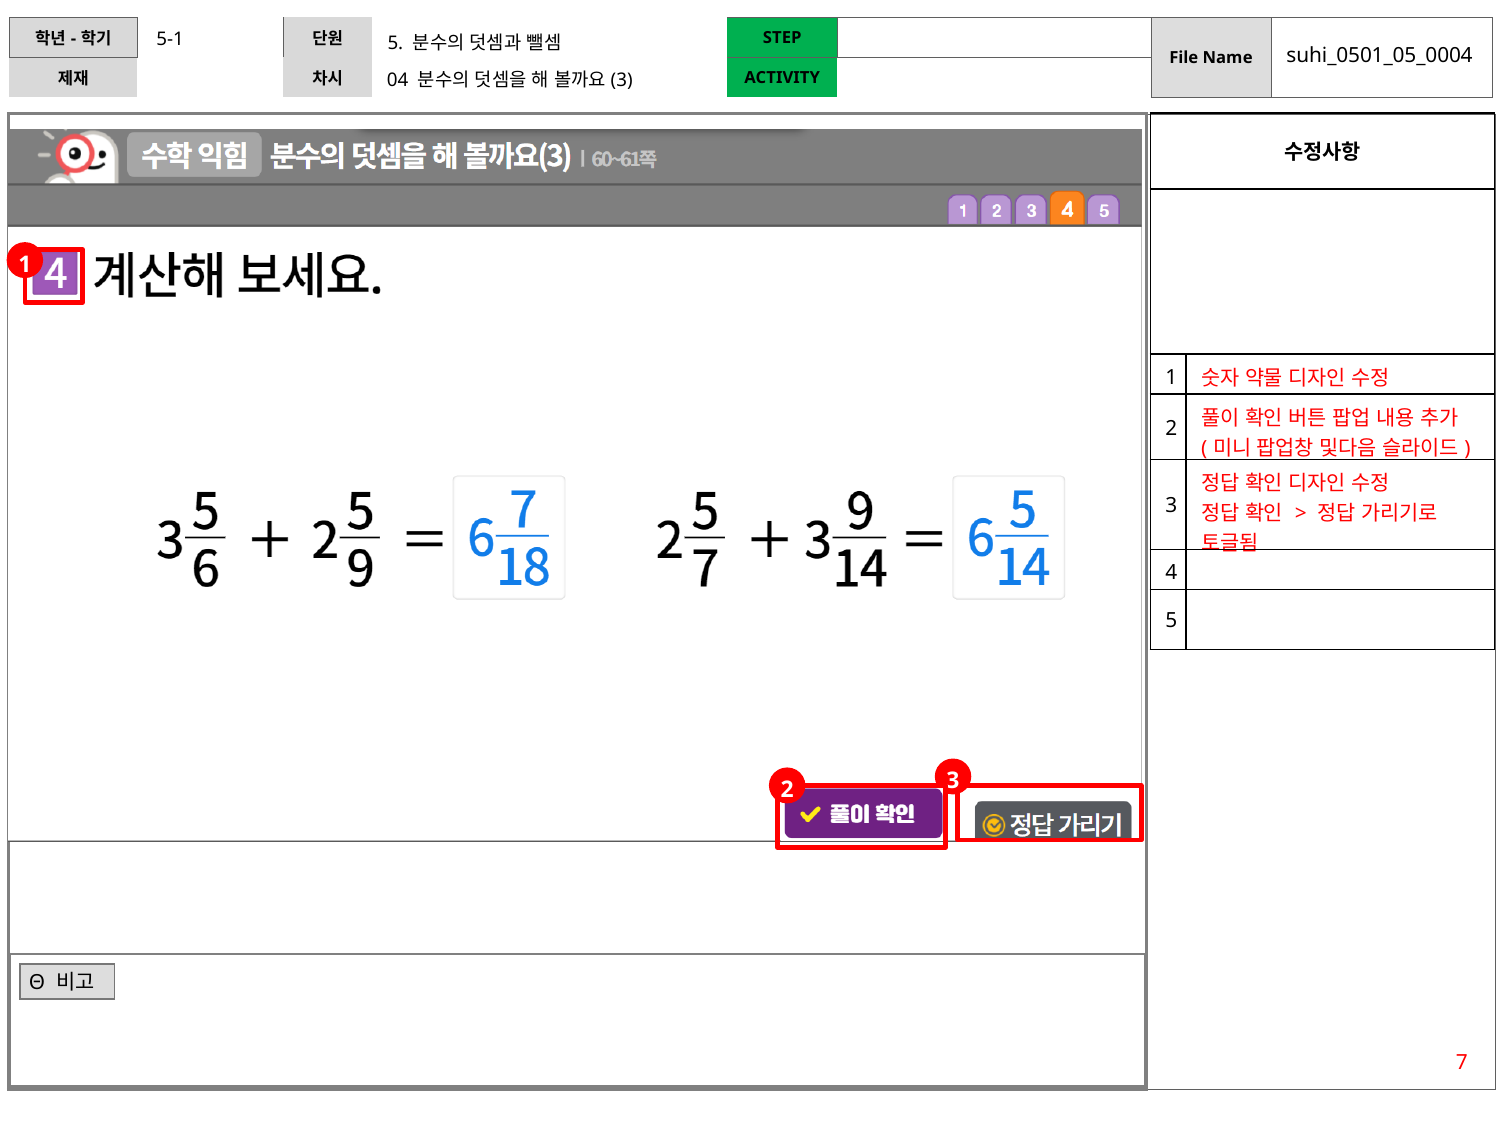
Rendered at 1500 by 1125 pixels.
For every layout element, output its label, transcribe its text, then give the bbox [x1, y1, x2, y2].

table_cell 3 [1151, 460, 1185, 549]
table_cell 풀이 확인 버튼 팝업 내용 추가(미니 팝업창 및다음 슬라이드) [1187, 395, 1494, 459]
text_box 5. 분수의 덧셈과 뺄셈 [372, 23, 828, 48]
table_header 수정사항 [1151, 114, 1494, 188]
text_box 04 분수의 덧셈을 해 볼까요(3) [372, 60, 821, 96]
table_cell 정답 확인 디자인 수정 정답 확인 > 정답 가리기로 토글됨 [1187, 460, 1494, 549]
table_cell 2 [1151, 395, 1185, 459]
picture [8, 129, 1142, 842]
table_cell [1151, 190, 1494, 353]
table_cell [1187, 590, 1494, 649]
text_box 5-1 [141, 18, 284, 55]
table_cell 숫자 약물 디자인 수정 [1187, 355, 1494, 393]
table_cell [1187, 550, 1494, 589]
text_box suhi_0501_05_0004 [1271, 34, 1500, 75]
table_cell 4 [1151, 550, 1185, 589]
table_cell 5 [1151, 590, 1185, 649]
table_cell 1 [1151, 355, 1185, 393]
